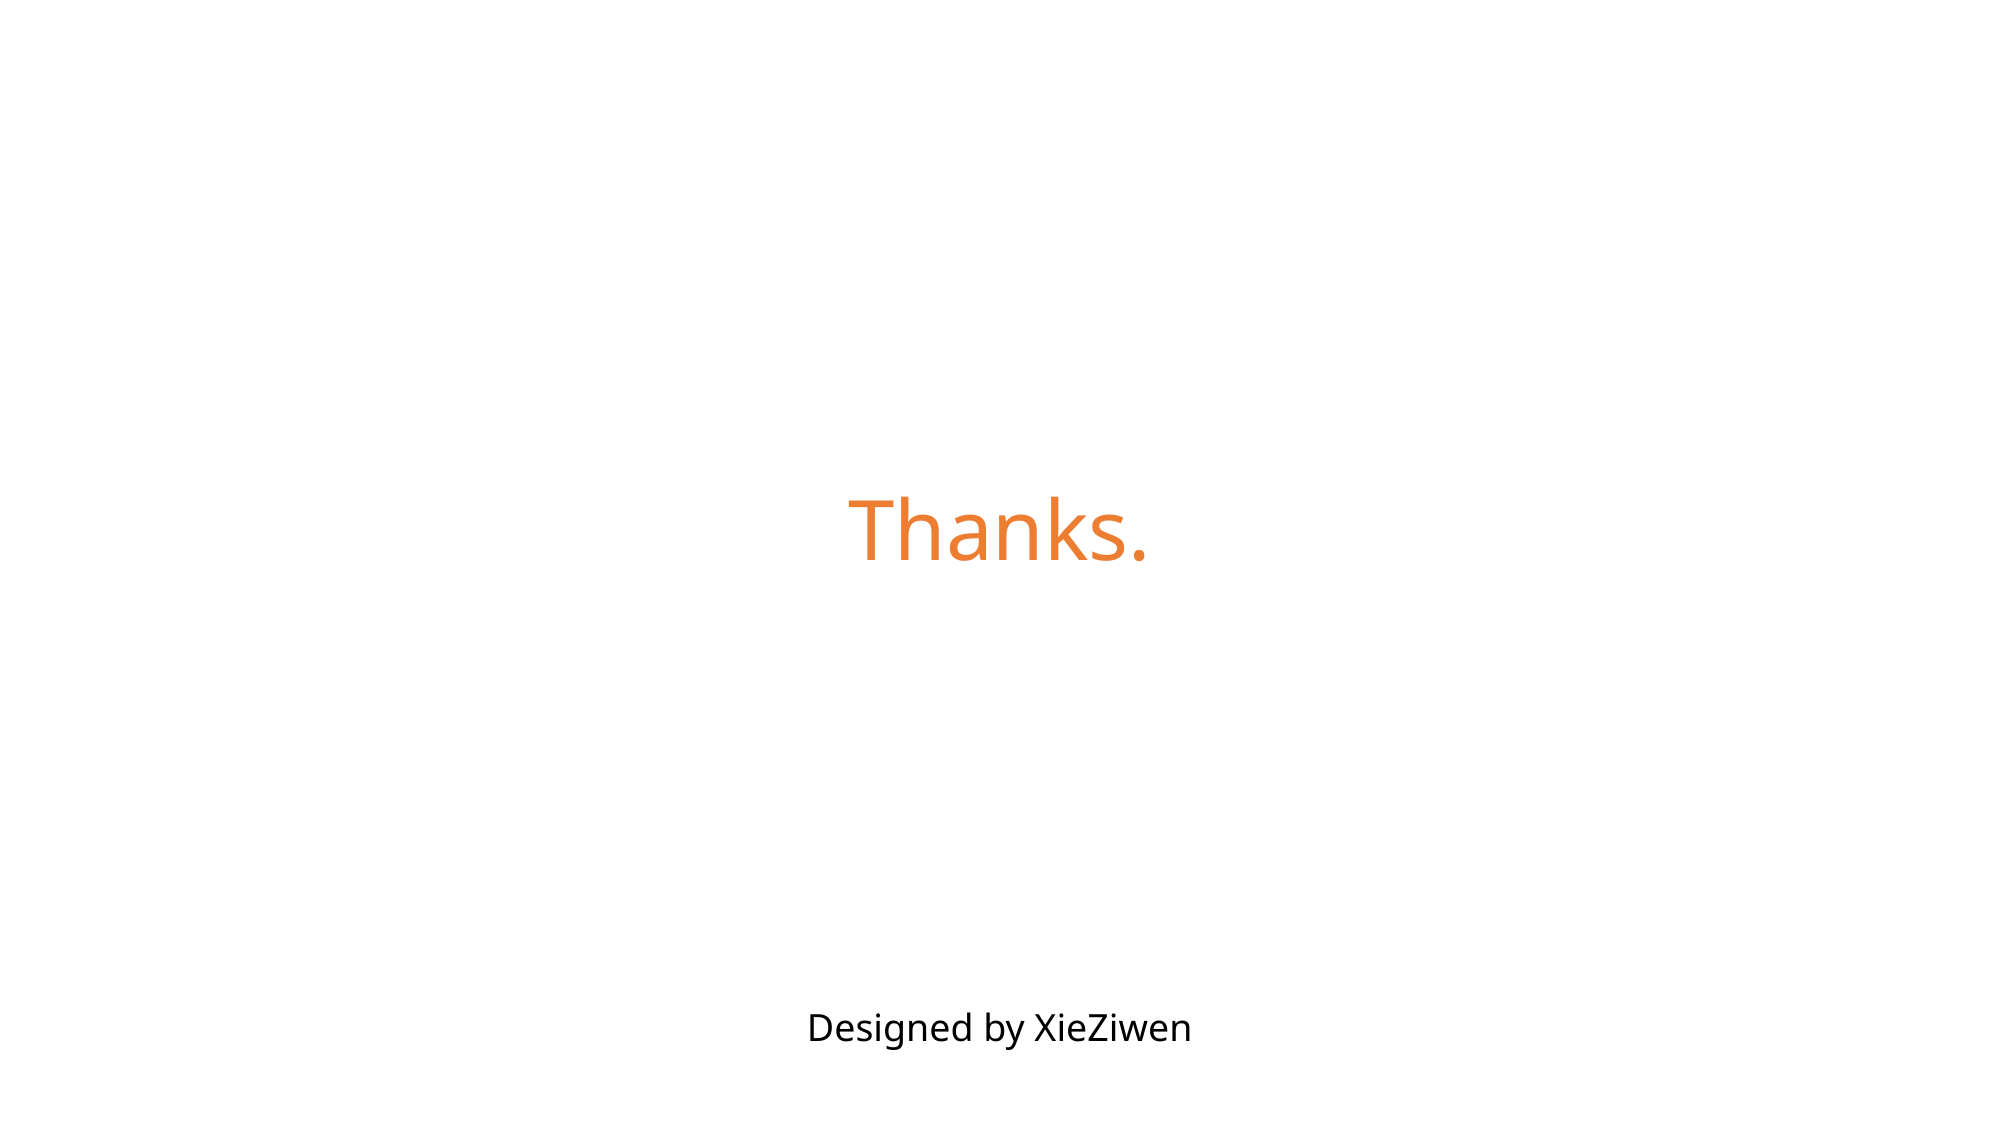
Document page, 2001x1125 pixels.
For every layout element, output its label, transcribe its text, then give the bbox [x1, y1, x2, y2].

text_box Thanks. [833, 470, 1167, 585]
text_box Designed by XieZiwen [792, 996, 1208, 1057]
